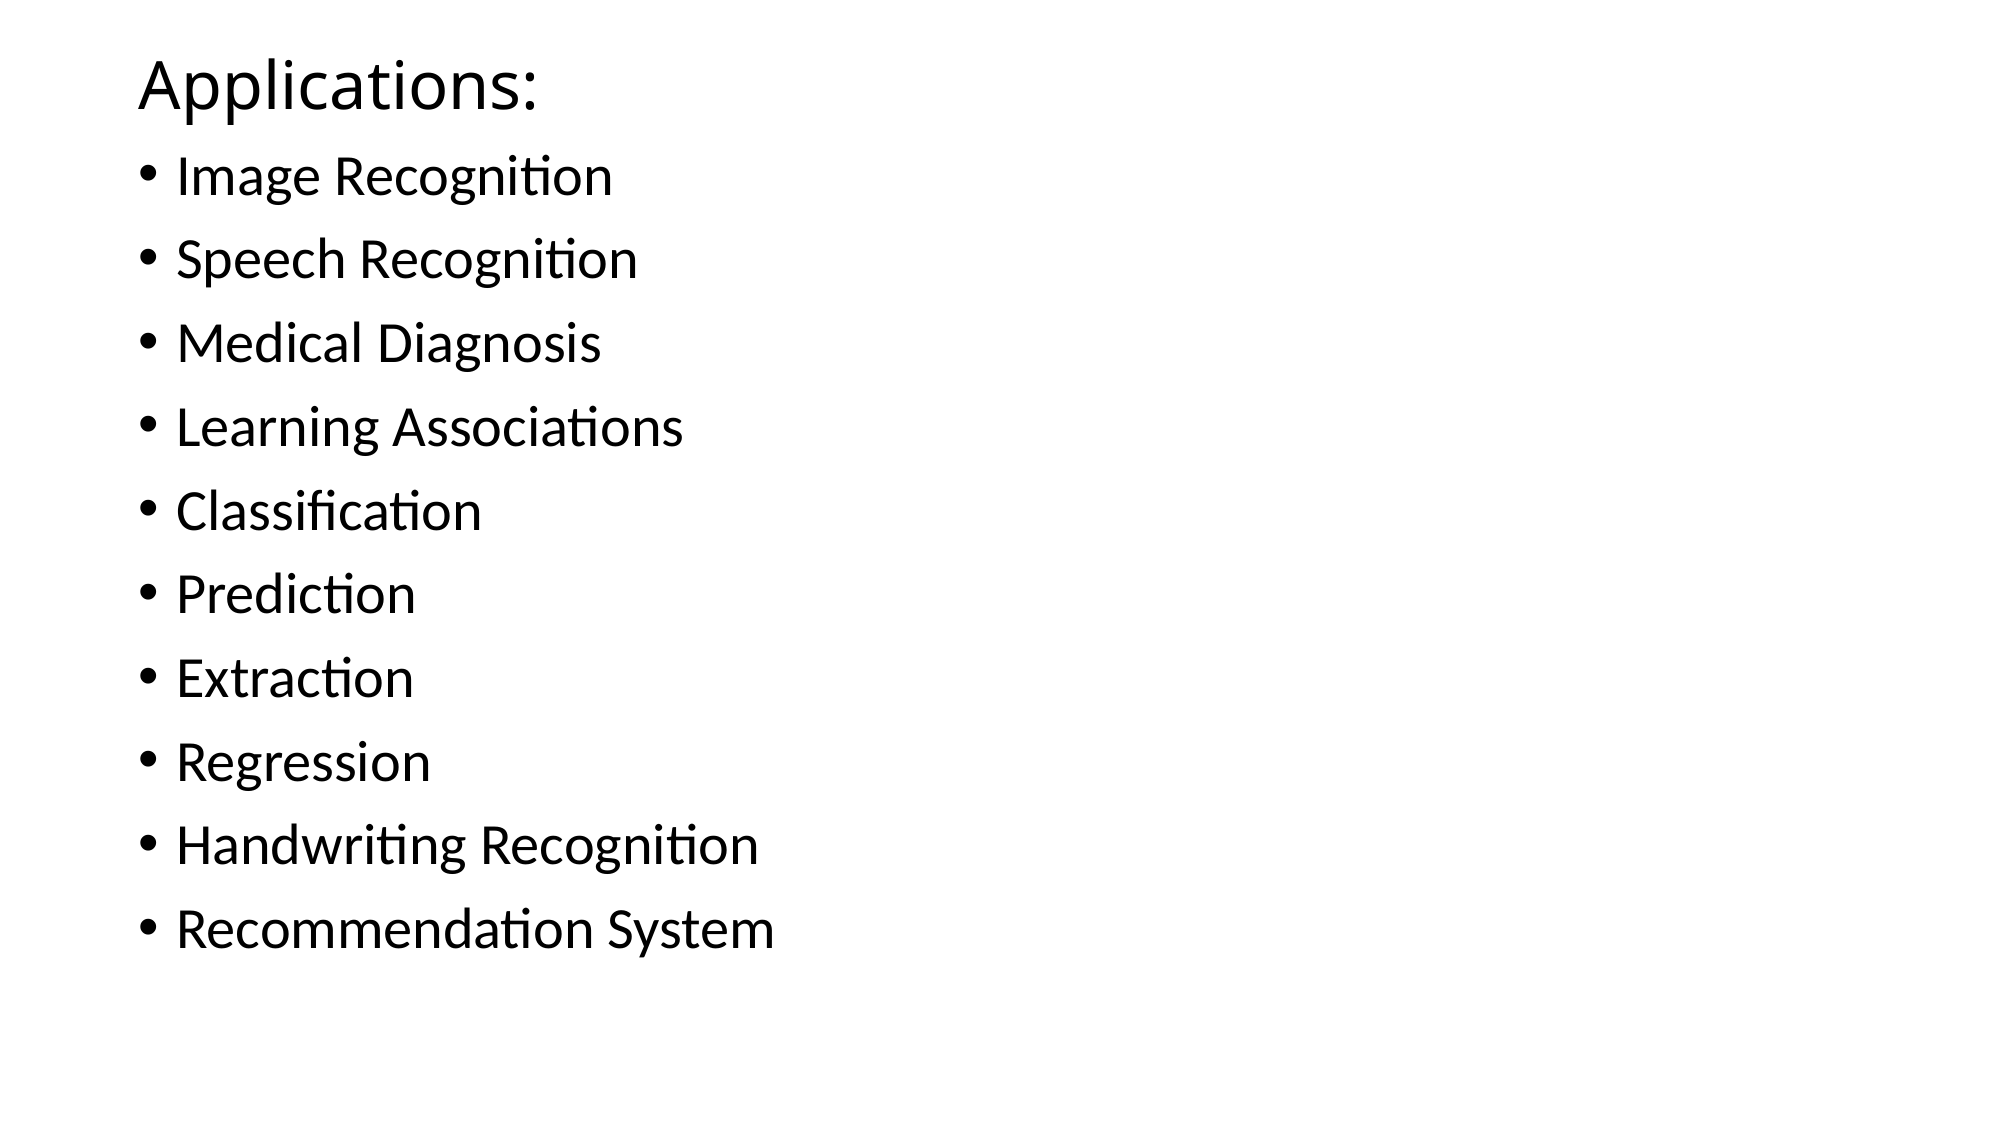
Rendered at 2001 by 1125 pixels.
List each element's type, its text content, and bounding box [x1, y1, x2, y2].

list Image Recognition Speech Recognition Medical Diagnosis Learning Associations Classification Prediction Extraction Regression Handwriting Recognition Recommendation System [123, 137, 1849, 1059]
title Applications: [123, 0, 1849, 137]
